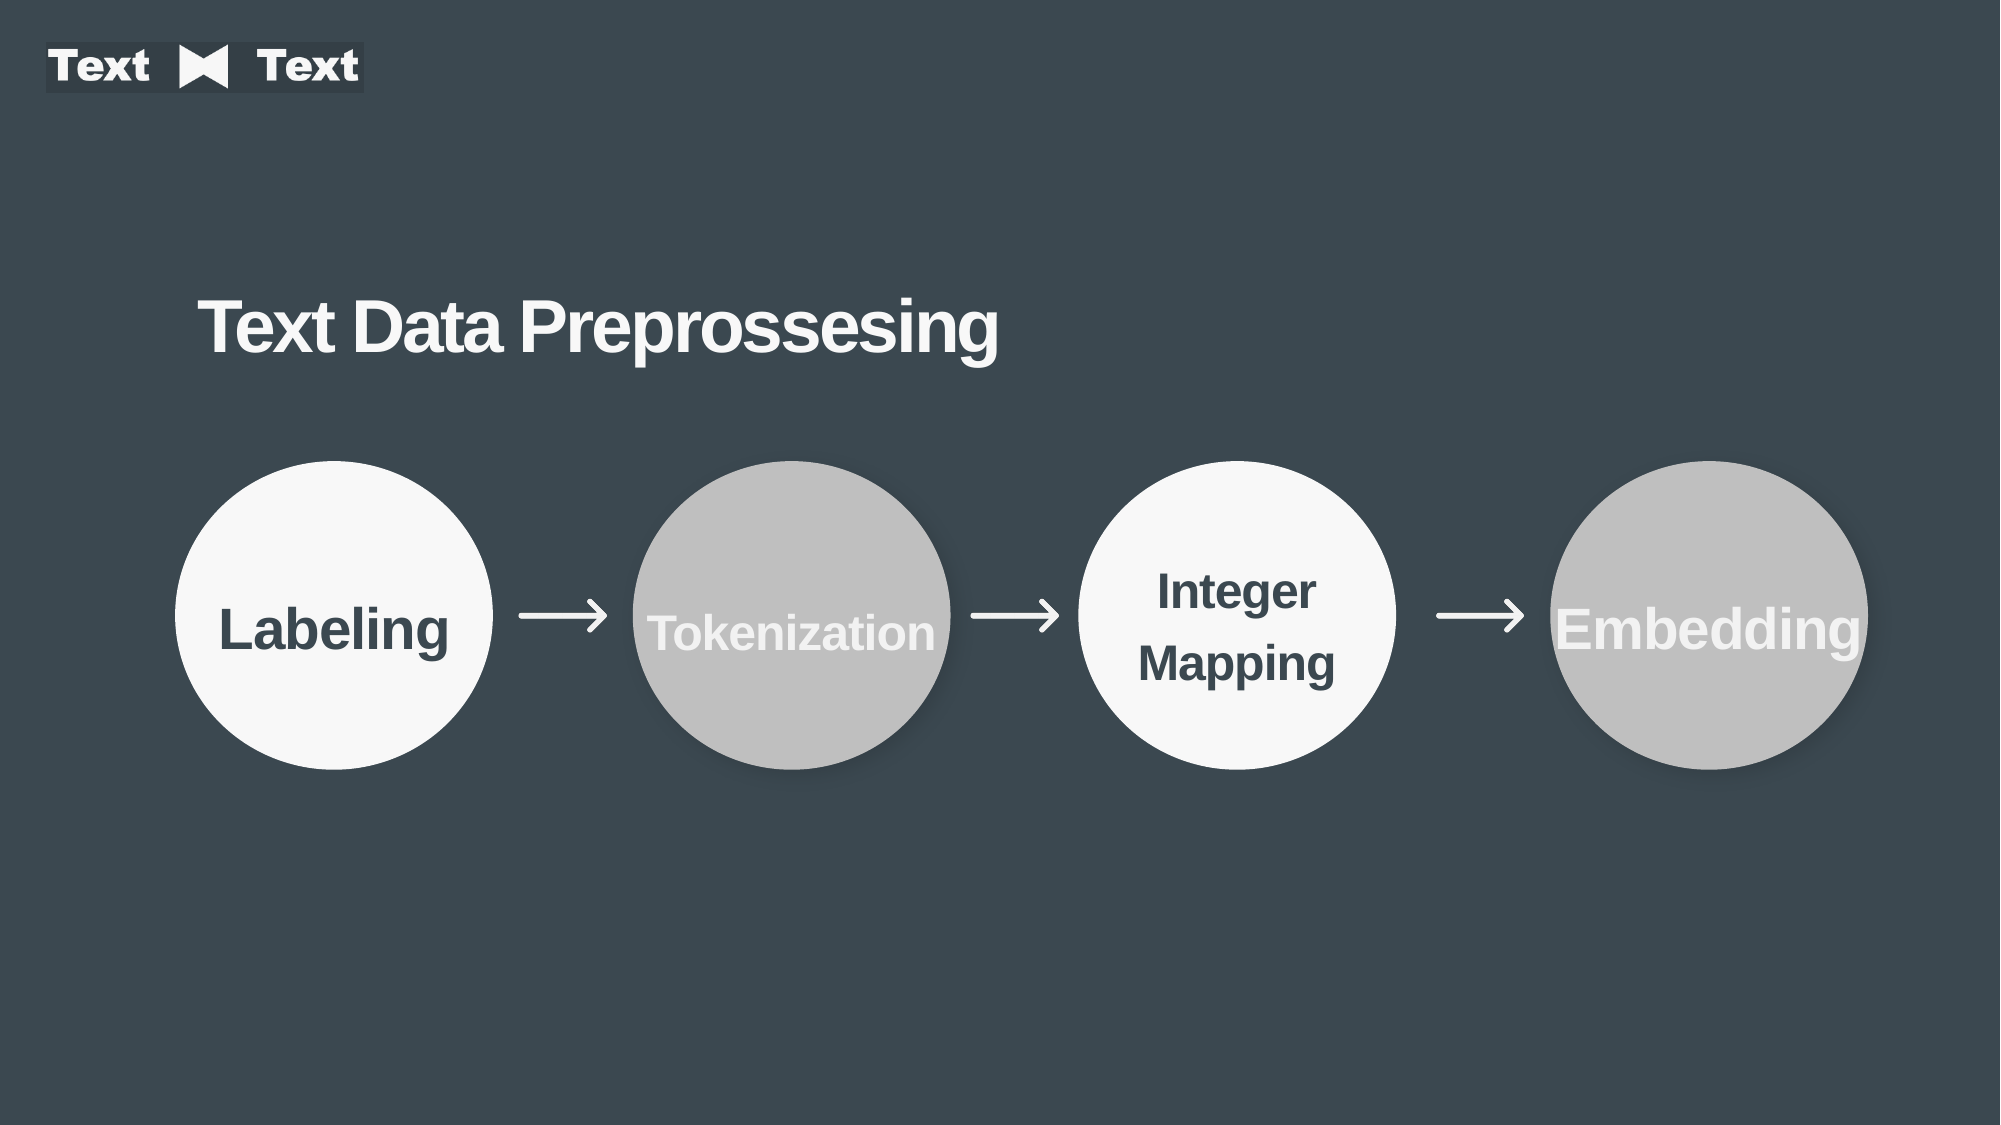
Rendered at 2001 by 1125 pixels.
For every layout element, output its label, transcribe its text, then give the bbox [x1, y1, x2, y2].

picture [46, 42, 364, 93]
text_box [1094, 460, 1381, 546]
text_box [1554, 460, 1870, 655]
picture [966, 567, 1063, 664]
text_box [1549, 577, 1554, 654]
text_box [631, 460, 952, 771]
picture [1432, 567, 1528, 664]
picture [514, 567, 611, 664]
text_box Tokenization [646, 587, 937, 660]
text_box [1077, 562, 1087, 669]
text_box Labeling [195, 576, 475, 661]
text_box Text Data Preprossesing [197, 277, 1003, 368]
text_box [174, 460, 494, 771]
text_box Embedding [1554, 576, 1864, 661]
text_box [1556, 661, 1863, 771]
text_box [1387, 560, 1398, 670]
text_box [1097, 691, 1377, 771]
text_box Integer Mapping [1087, 546, 1387, 691]
